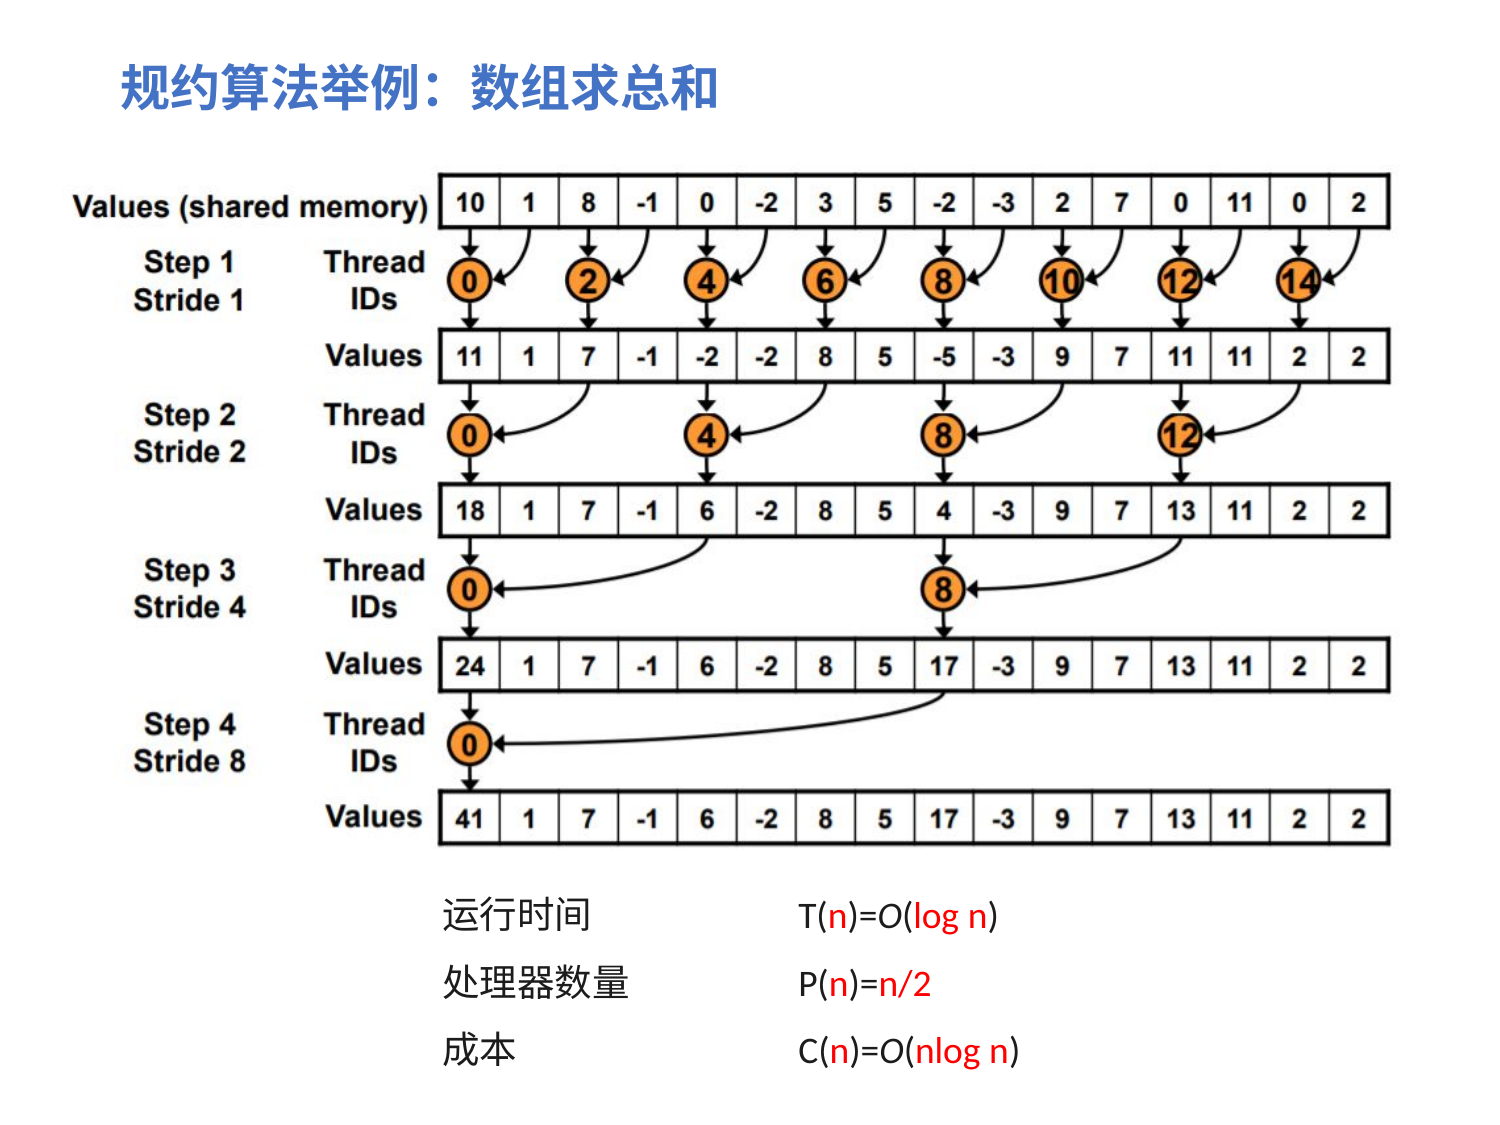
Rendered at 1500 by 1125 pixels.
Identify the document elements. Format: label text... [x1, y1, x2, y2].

text_box 运行时间 T(n)=O(log n) 处理器数量 P(n)=n/2 成本 C(n)=O(nlog n) [333, 878, 1084, 1079]
picture [52, 133, 1409, 878]
text_box 规约算法举例：数组求总和 [105, 48, 735, 124]
